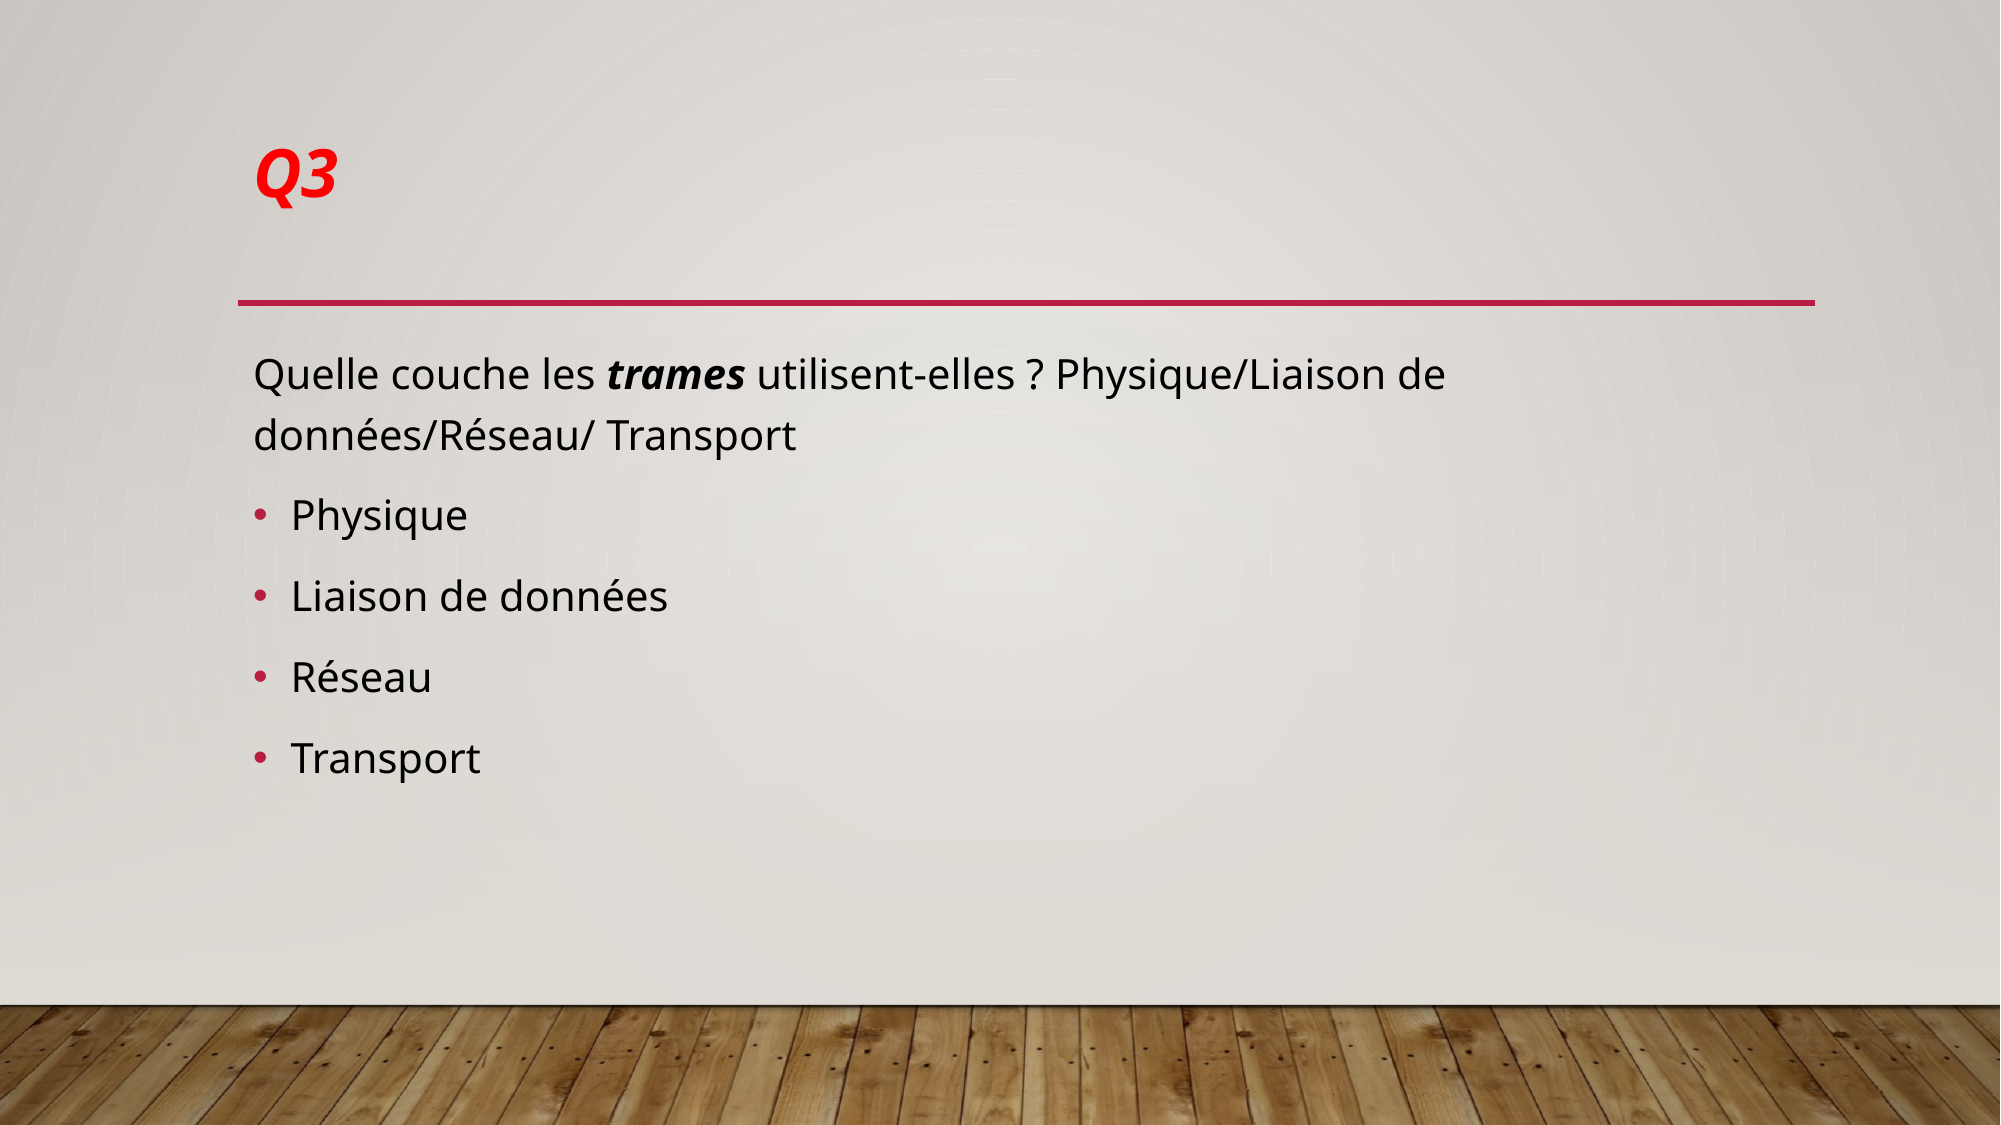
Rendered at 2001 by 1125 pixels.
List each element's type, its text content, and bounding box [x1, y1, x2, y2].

title Q3 [238, 131, 1814, 305]
picture [0, 1005, 2000, 1125]
list Quelle couche les trames utilisent-elles ? Physique/Liaison de données/Réseau/ Transport Physique Liaison de données Réseau Transport [238, 330, 1814, 897]
